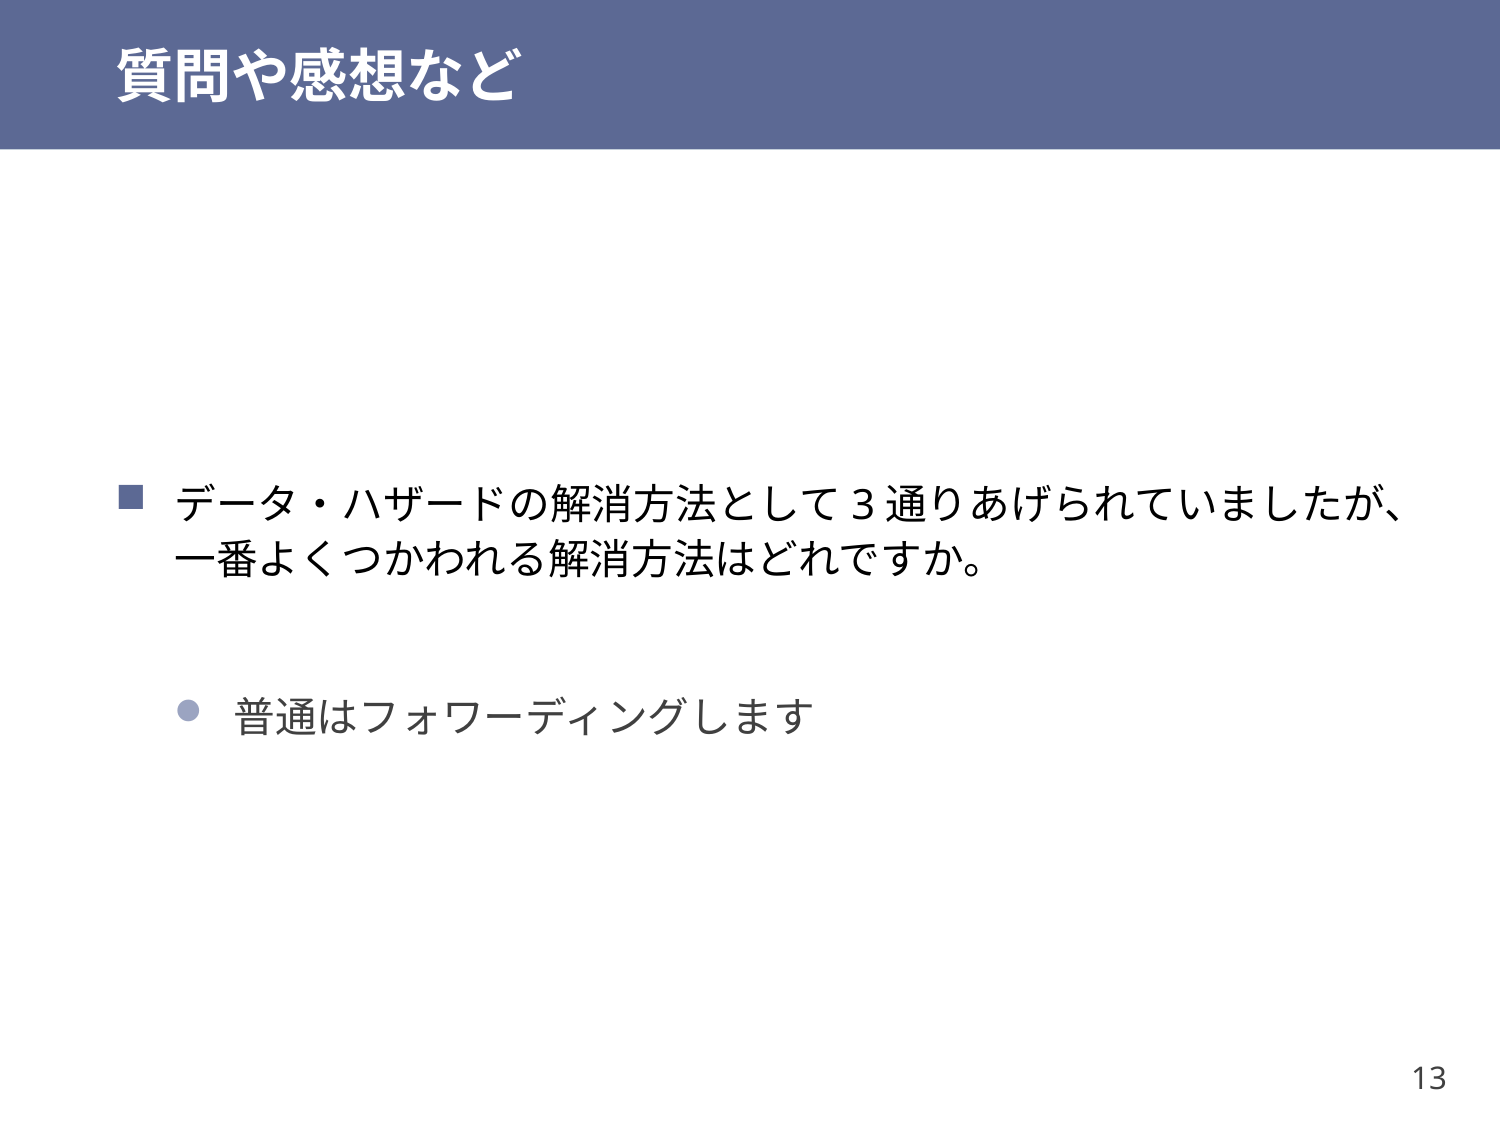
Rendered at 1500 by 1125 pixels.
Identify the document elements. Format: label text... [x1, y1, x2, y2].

list データ・ハザードの解消方法として3通りあげられていましたが、一番よくつかわれる解消方法はどれですか。 普通はフォワーディングします [100, 178, 1400, 1036]
title 質問や感想など [100, 0, 1500, 150]
